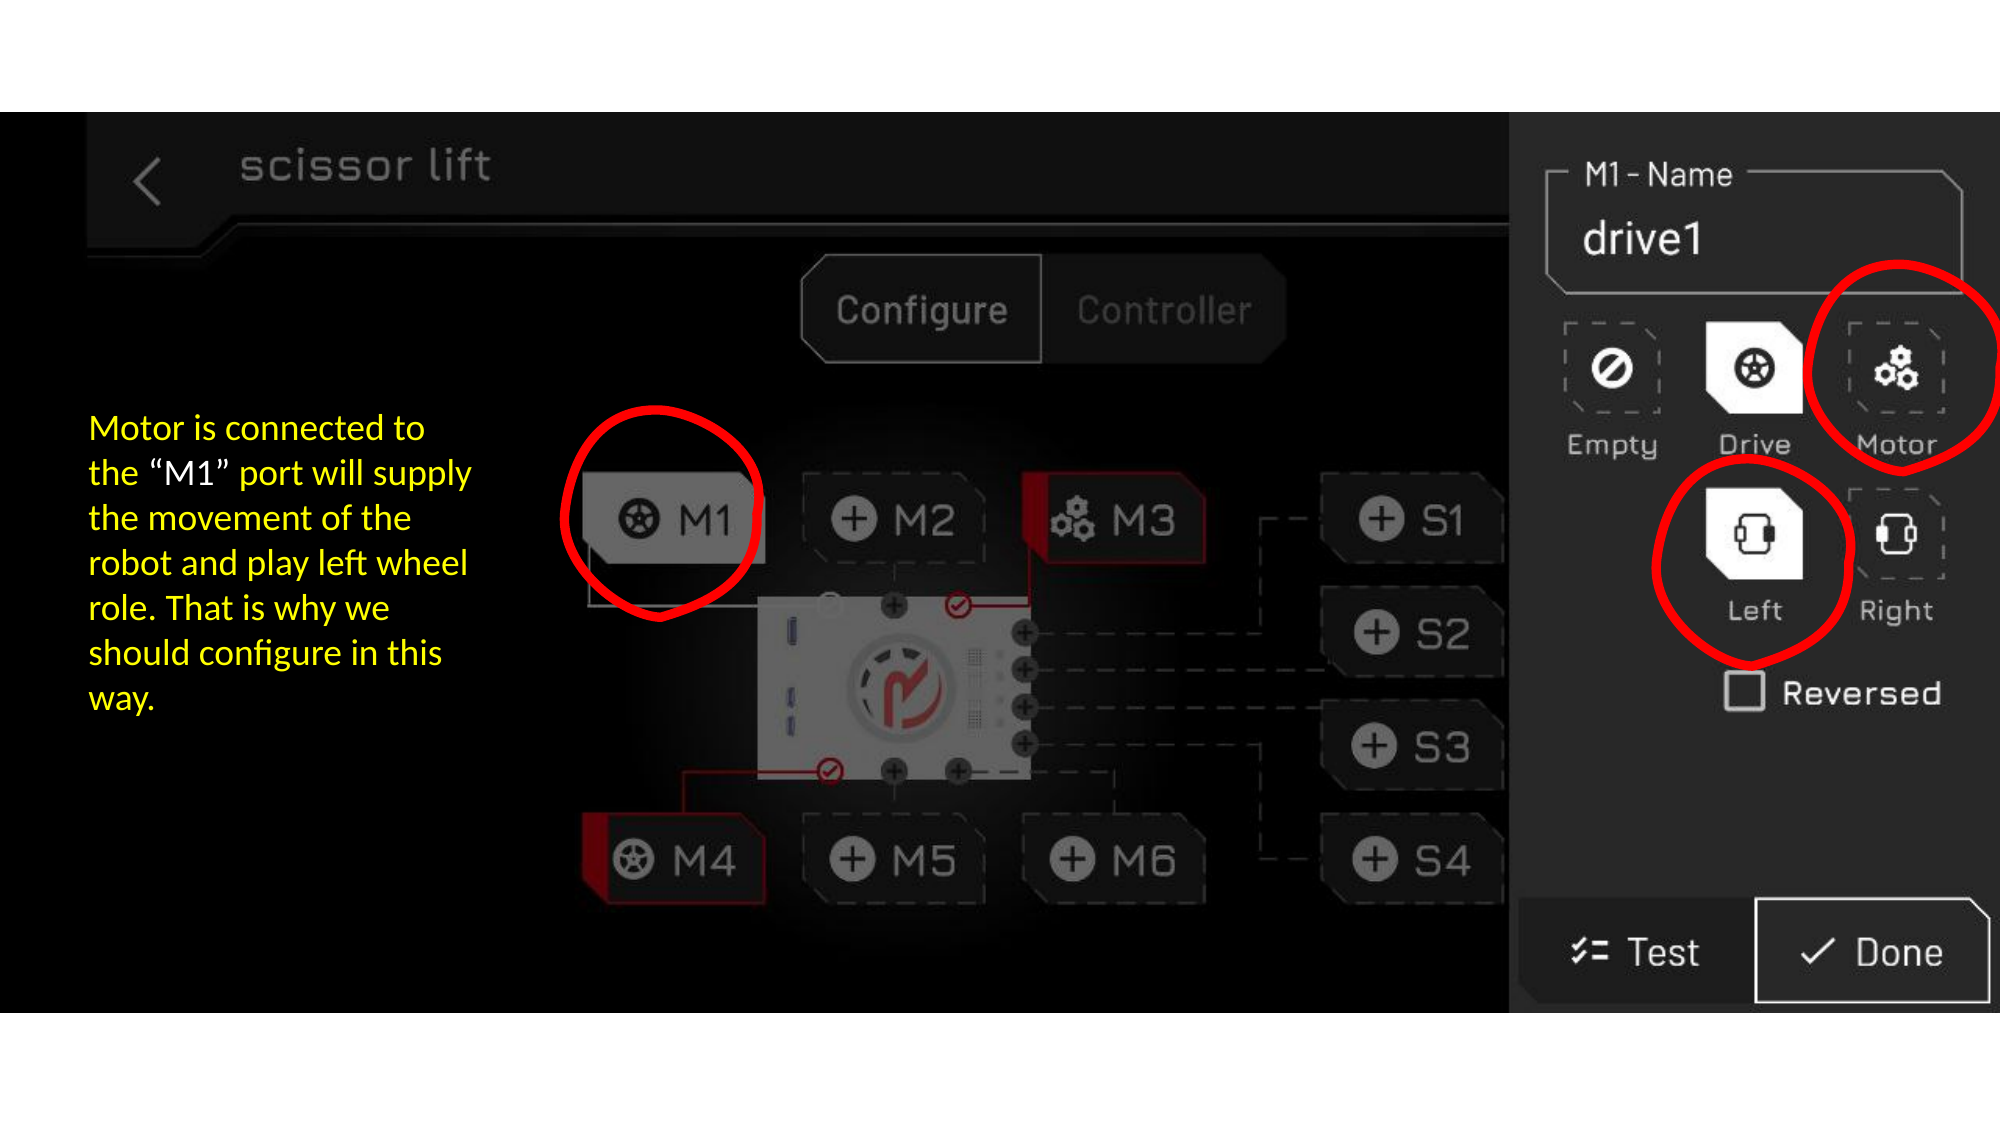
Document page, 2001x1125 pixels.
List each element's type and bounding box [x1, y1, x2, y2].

picture [0, 112, 2000, 1013]
